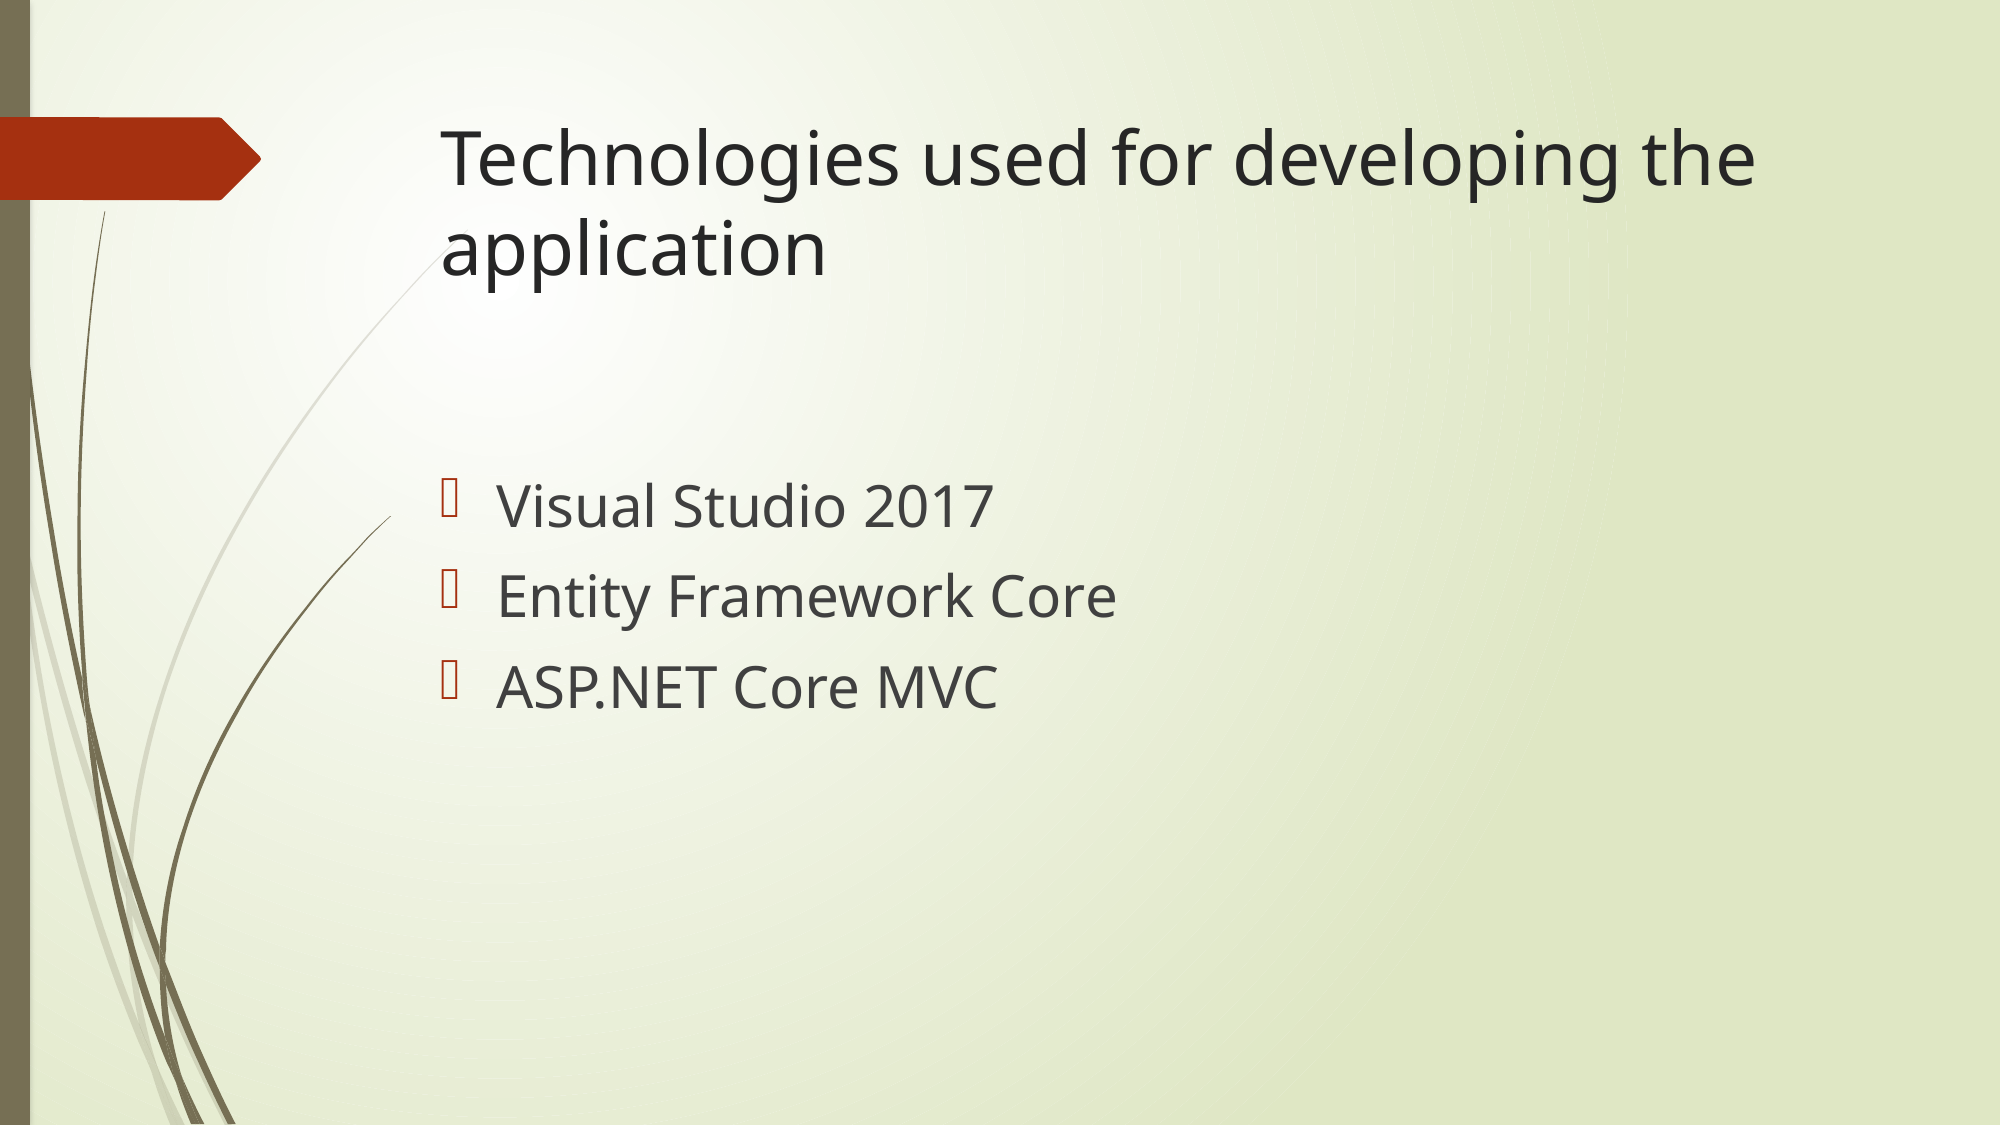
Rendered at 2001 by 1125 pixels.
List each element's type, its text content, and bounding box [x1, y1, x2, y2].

list Visual Studio 2017 Entity Framework Core ASP.NET Core MVC [424, 461, 1888, 970]
title Technologies used for developing the application [425, 102, 1888, 345]
